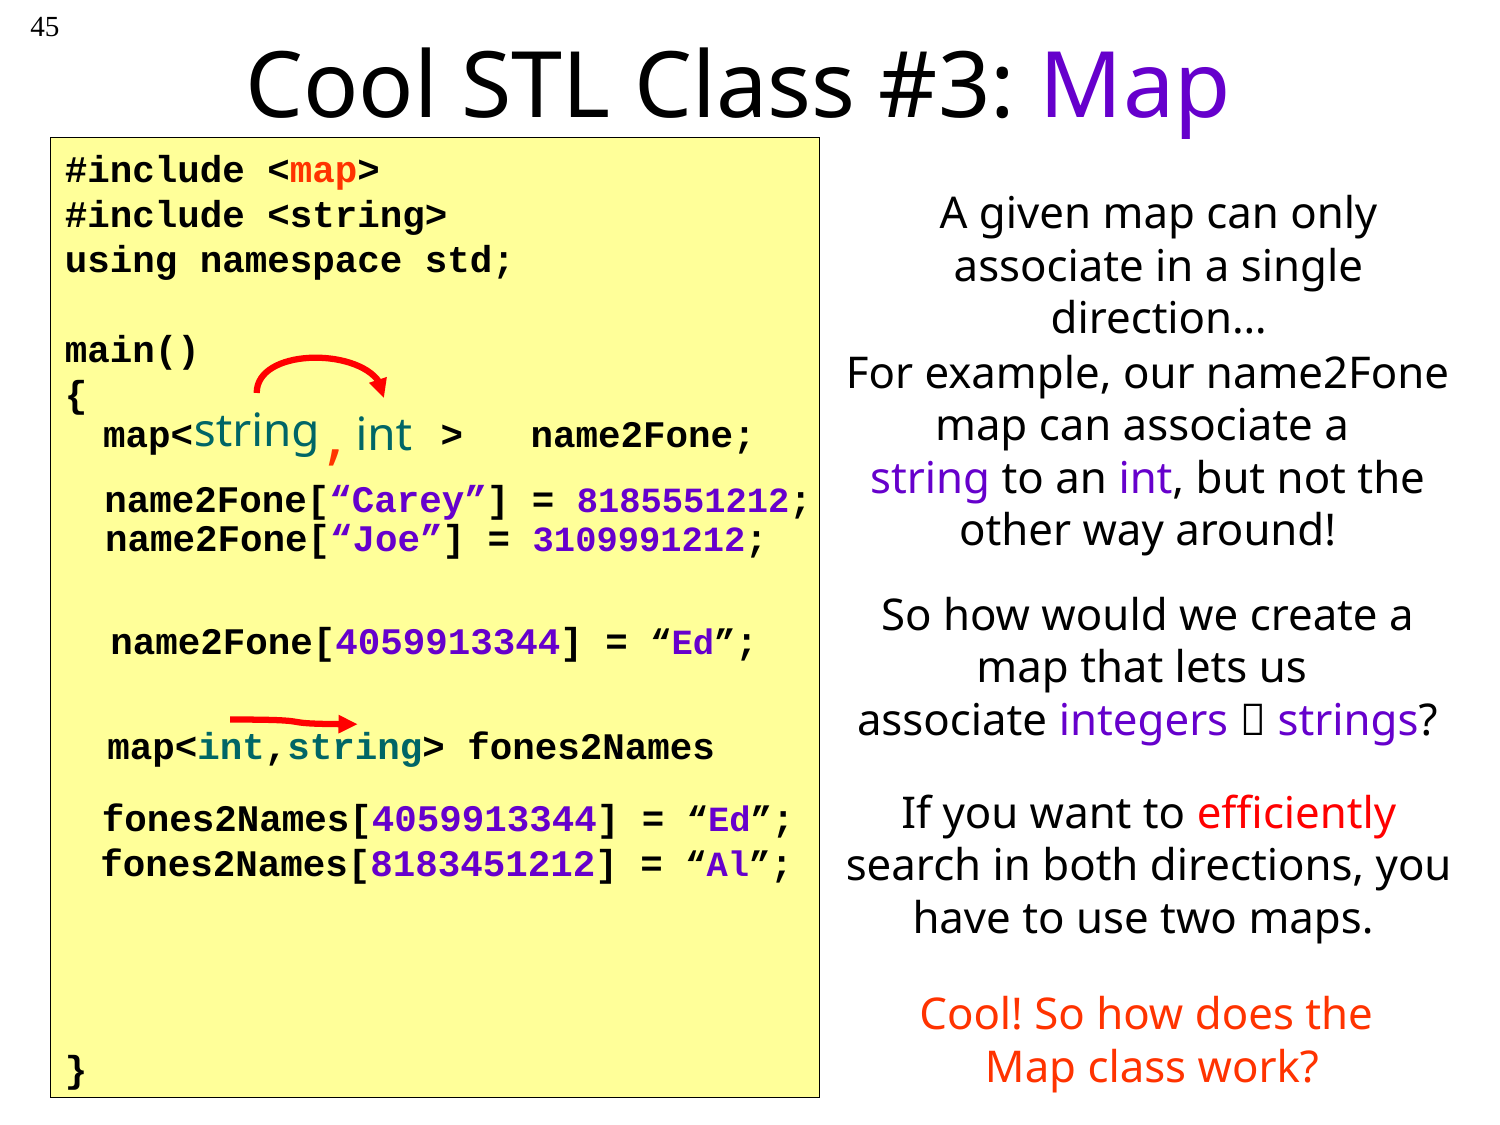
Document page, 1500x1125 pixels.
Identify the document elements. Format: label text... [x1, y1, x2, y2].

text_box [291, 658, 297, 786]
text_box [317, 331, 323, 460]
text_box Cool! So how does the Map class work? [821, 978, 1483, 1099]
text_box fones2Names[4059913344] = “Ed”; [87, 786, 810, 847]
text_box string [178, 392, 314, 463]
title Cool STL Class #3: Map [112, 0, 1388, 175]
text_box #include <map> #include <string> using namespace std; main() { } [50, 137, 820, 1098]
text_box A given map can only associate in a single direction… [828, 177, 1490, 350]
text_box name2Fone[4059913344] = “Ed”; [95, 610, 773, 670]
text_box map< > name2Fone; [427, 402, 771, 462]
text_box If you want to efficiently search in both directions, you have to use two maps. [818, 777, 1480, 950]
text_box For example, our name2Fone map can associate a string to an int, but not the other way around! [820, 336, 1479, 562]
text_box int [340, 397, 427, 468]
text_box , [311, 383, 359, 467]
text_box map<int,string> fones2Names [92, 714, 286, 775]
text_box map<int,string> fones2Names [302, 714, 730, 775]
slide_number 45 [0, 0, 75, 75]
text_box map< > name2Fone; [88, 402, 178, 462]
text_box string [326, 392, 335, 463]
text_box name2Fone[“Joe”] = 3109991212; [90, 506, 783, 567]
text_box name2Fone[“Carey”] = 8185551212; [89, 467, 827, 527]
text_box fones2Names[8183451212] = “Al”; [85, 831, 808, 892]
text_box So how would we create a map that lets us associate integers  strings? [816, 579, 1478, 752]
